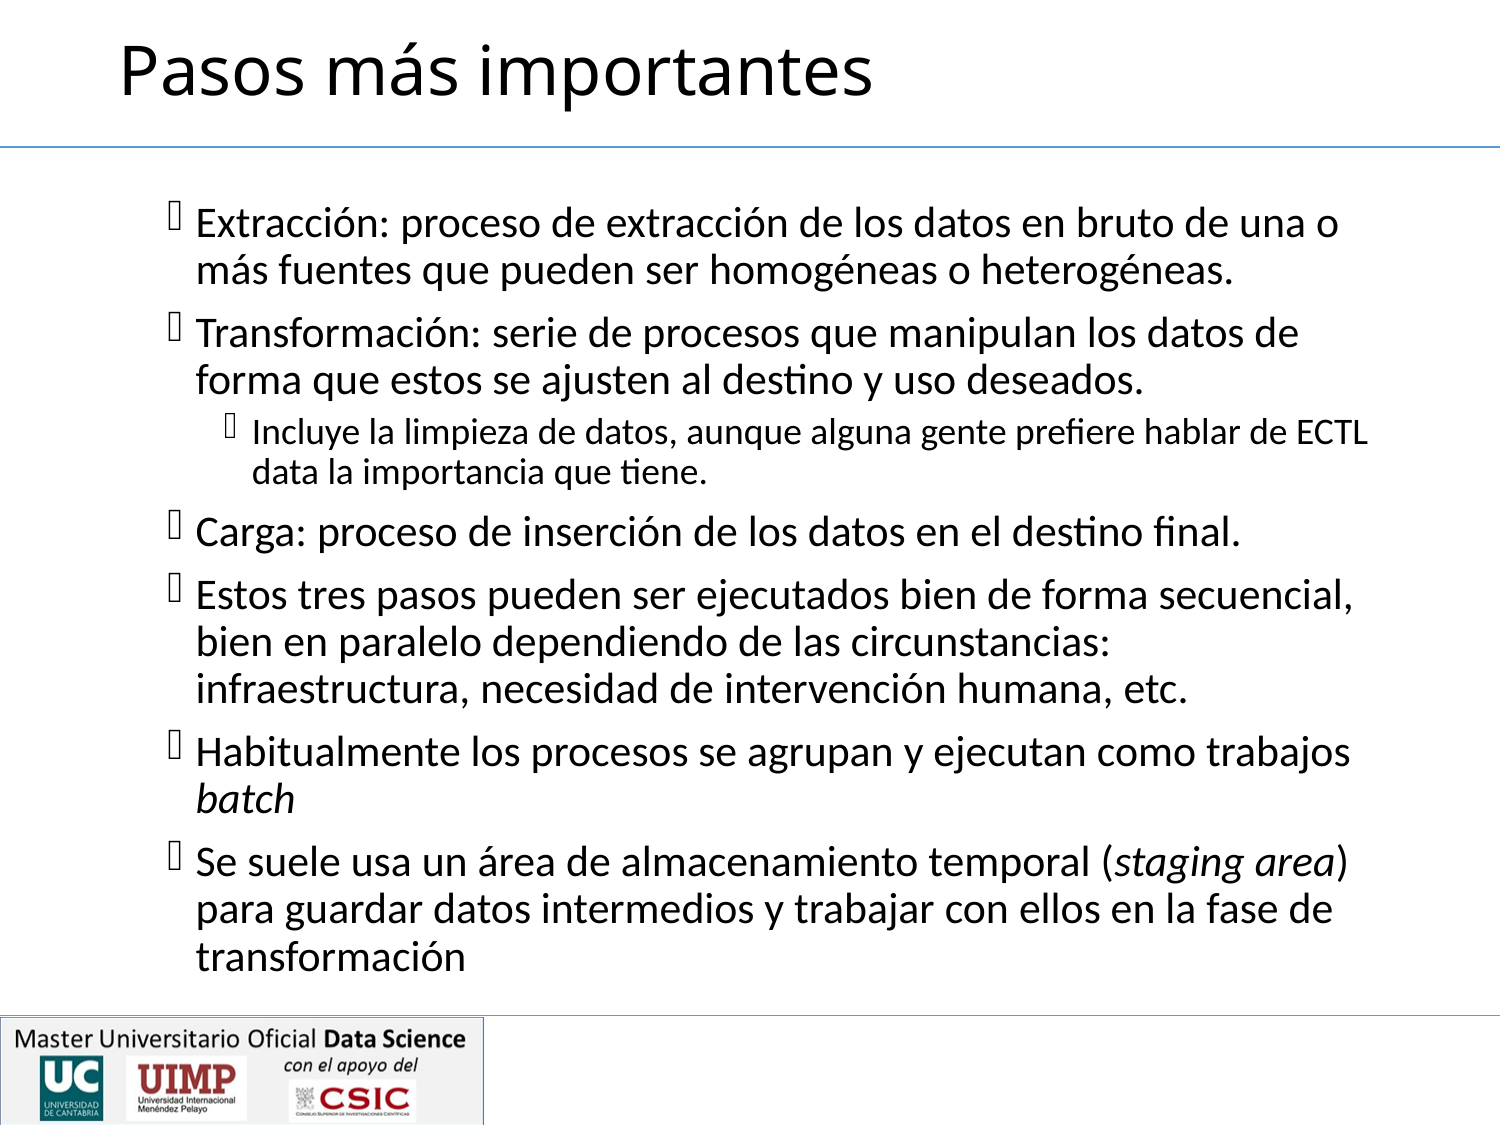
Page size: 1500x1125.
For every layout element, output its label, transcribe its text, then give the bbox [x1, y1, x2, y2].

picture [0, 1017, 488, 1125]
title Pasos más importantes [103, 7, 1398, 140]
list Extracción: proceso de extracción de los datos en bruto de una o más fuentes que pueden ser homogéneas o heterogéneas. Transformación: serie de procesos que manipulan los datos de forma que estos se ajusten al destino y uso deseados. Incluye la limpieza de datos, aunque alguna gente prefiere hablar de ECTL data la importancia que tiene. Carga: proceso de inserción de los datos en el destino final. Estos tres pasos pueden ser ejecutados bien de forma secuencial, bien en paralelo dependiendo de las circunstancias: infraestructura, necesidad de intervención humana, etc. Habitualmente los procesos se agrupan y ejecutan como trabajos batch Se suele usa un área de almacenamiento temporal (staging area) para guardar datos intermedios y trabajar con ellos en la fase de transformación [103, 191, 1398, 996]
